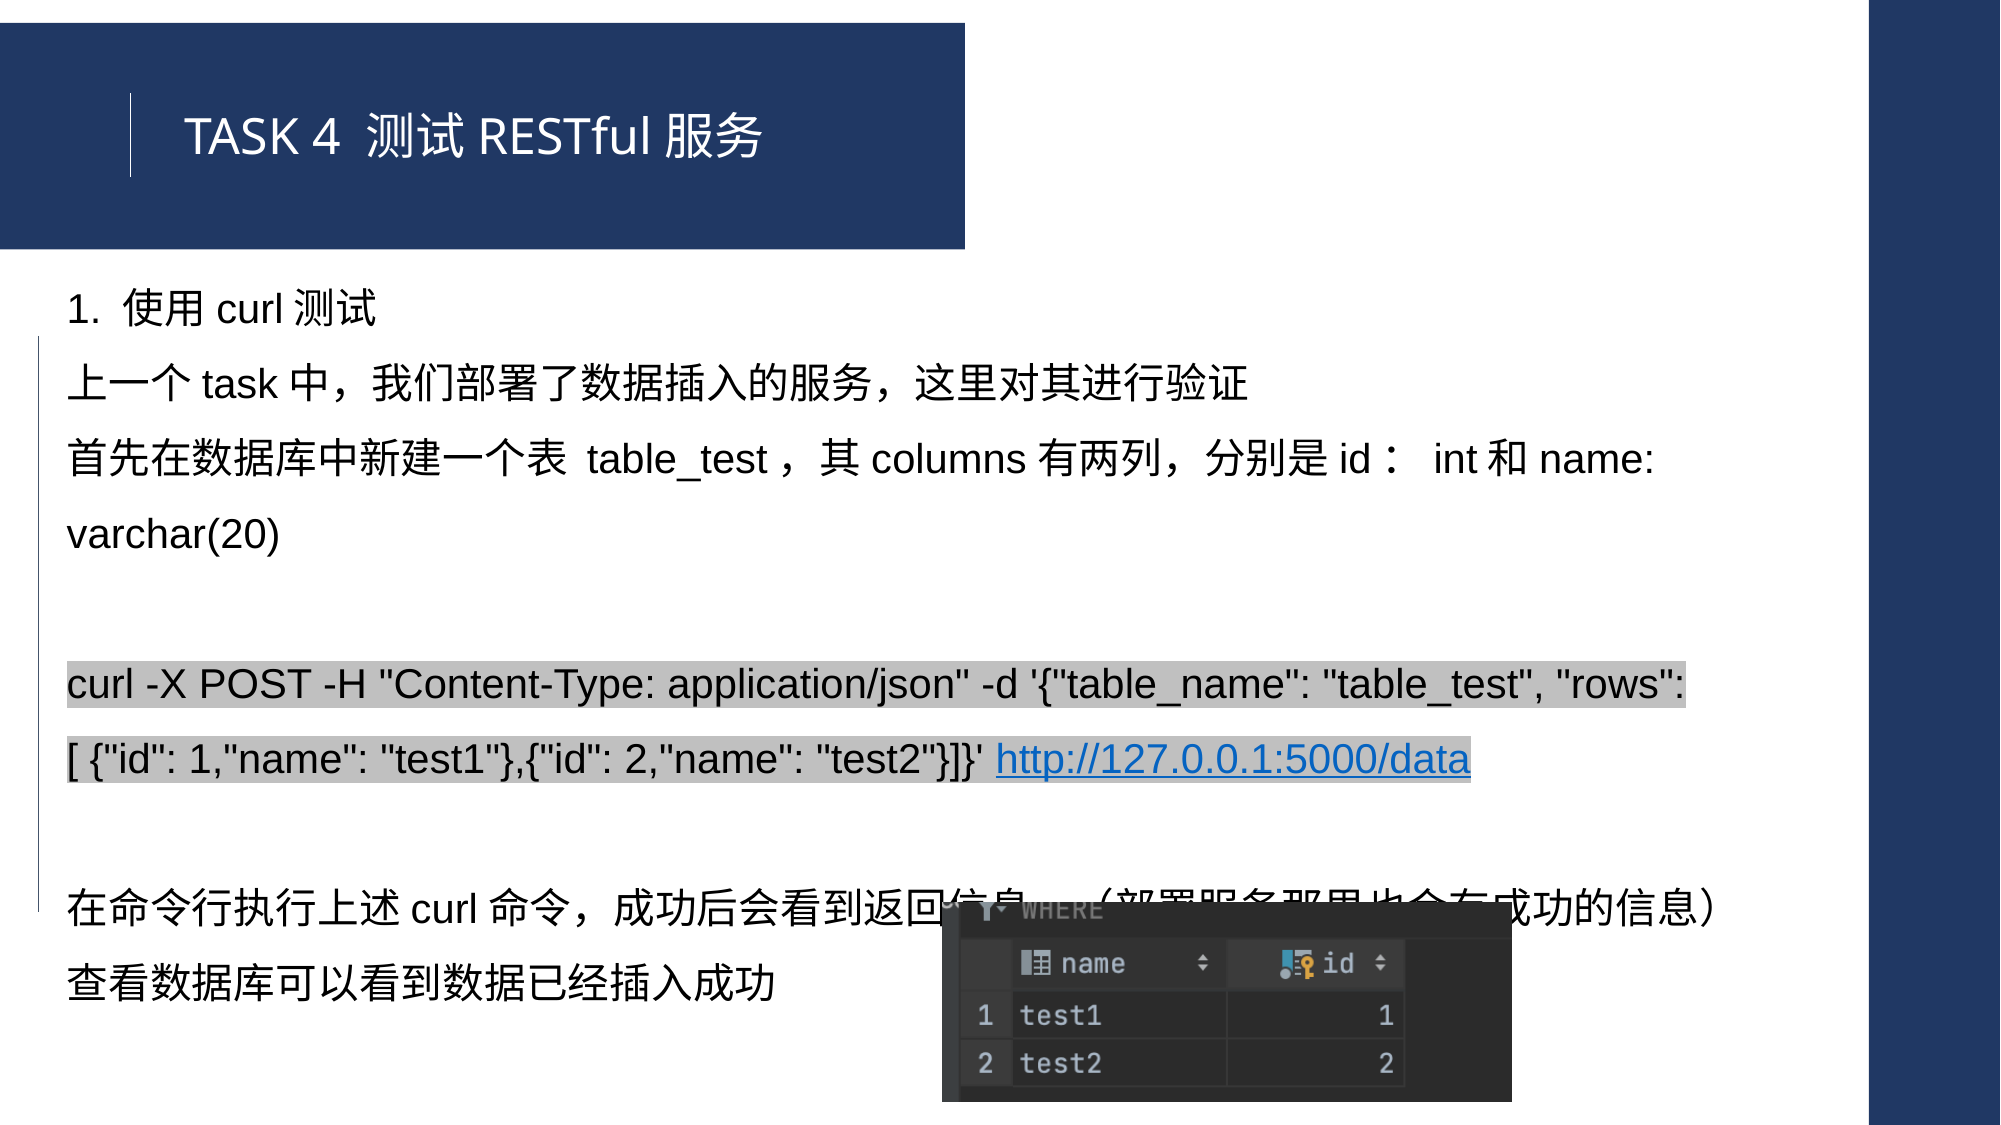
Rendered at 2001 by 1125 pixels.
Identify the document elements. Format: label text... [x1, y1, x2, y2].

picture [942, 902, 1512, 1103]
text_box [0, 22, 966, 250]
text_box 1. 使用curl测试 上一个task中，我们部署了数据插入的服务，这里对其进行验证 首先在数据库中新建一个表 table_test，其columns有两列，分别是id：int和name: varchar(20) curl -X POST -H "Content-Type: application/json" -d '{"table_name": "table_test", "rows": [ {"id": 1,"name": "test1"},{"id": 2,"name": "test2"}]}' http://127.0.0.1:5000/data 在命令行执行上述curl命令，成功后会看到返回信息。（部署服务那里也会有成功的信息） 查看数据库可以看到数据已经插入成功 [51, 249, 1816, 1015]
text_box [130, 93, 860, 178]
text_box [1868, 0, 2000, 1125]
